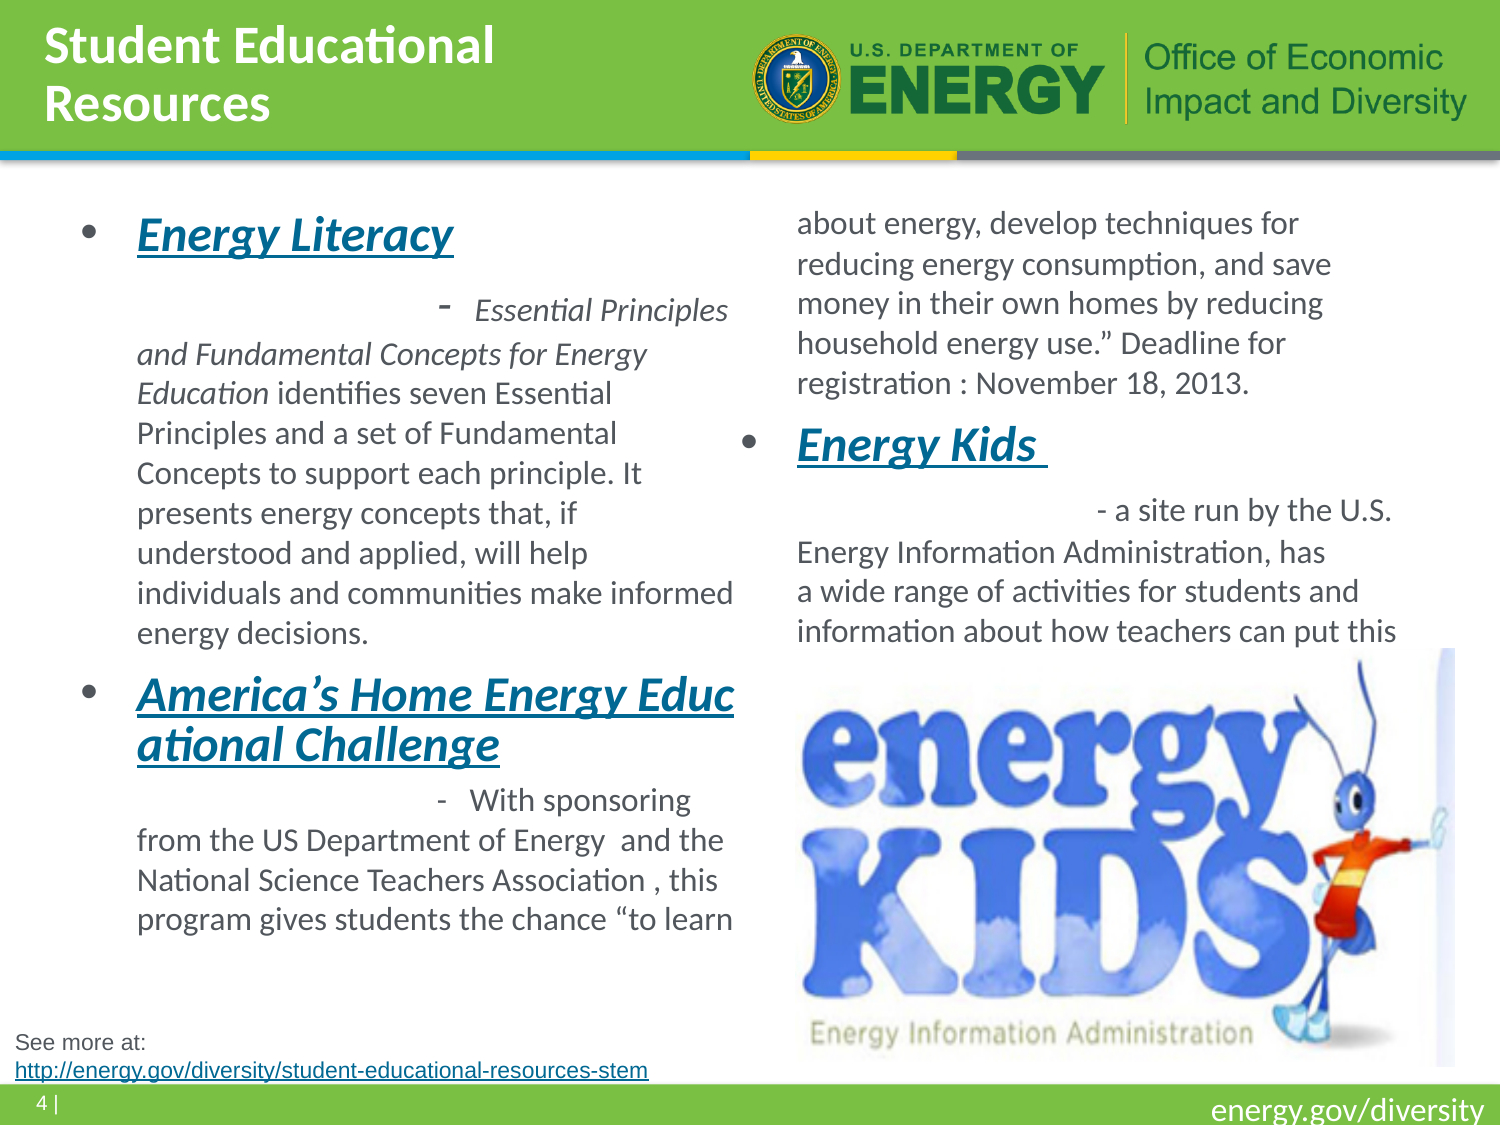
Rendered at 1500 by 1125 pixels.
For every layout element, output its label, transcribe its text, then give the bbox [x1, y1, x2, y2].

list Energy Literacy - Essential Principles and Fundamental Concepts for Energy Education identifies seven Essential Principles and a set of Fundamental Concepts to support each principle. It presents energy concepts that, if understood and applied, will help individuals and communities make informed energy decisions. America’s Home Energy Educational Challenge - With sponsoring from the US Department of Energy and the National Science Teachers Association , this program gives students the chance “to learn about energy, develop techniques for reducing energy consumption, and save money in their own homes by reducing household energy use.” Deadline for registration : November 18, 2013. Energy Kids - a site run by the U.S. Energy Information Administration, has a wide range of activities for students and information about how teachers can put this site to use. [65, 194, 1416, 995]
title Student Educational Resources [28, 0, 715, 149]
picture [794, 648, 1455, 1067]
text_box See more at: http://energy.gov/diversity/student-educational-resources-stem [0, 1020, 800, 1091]
picture [752, 33, 1467, 125]
